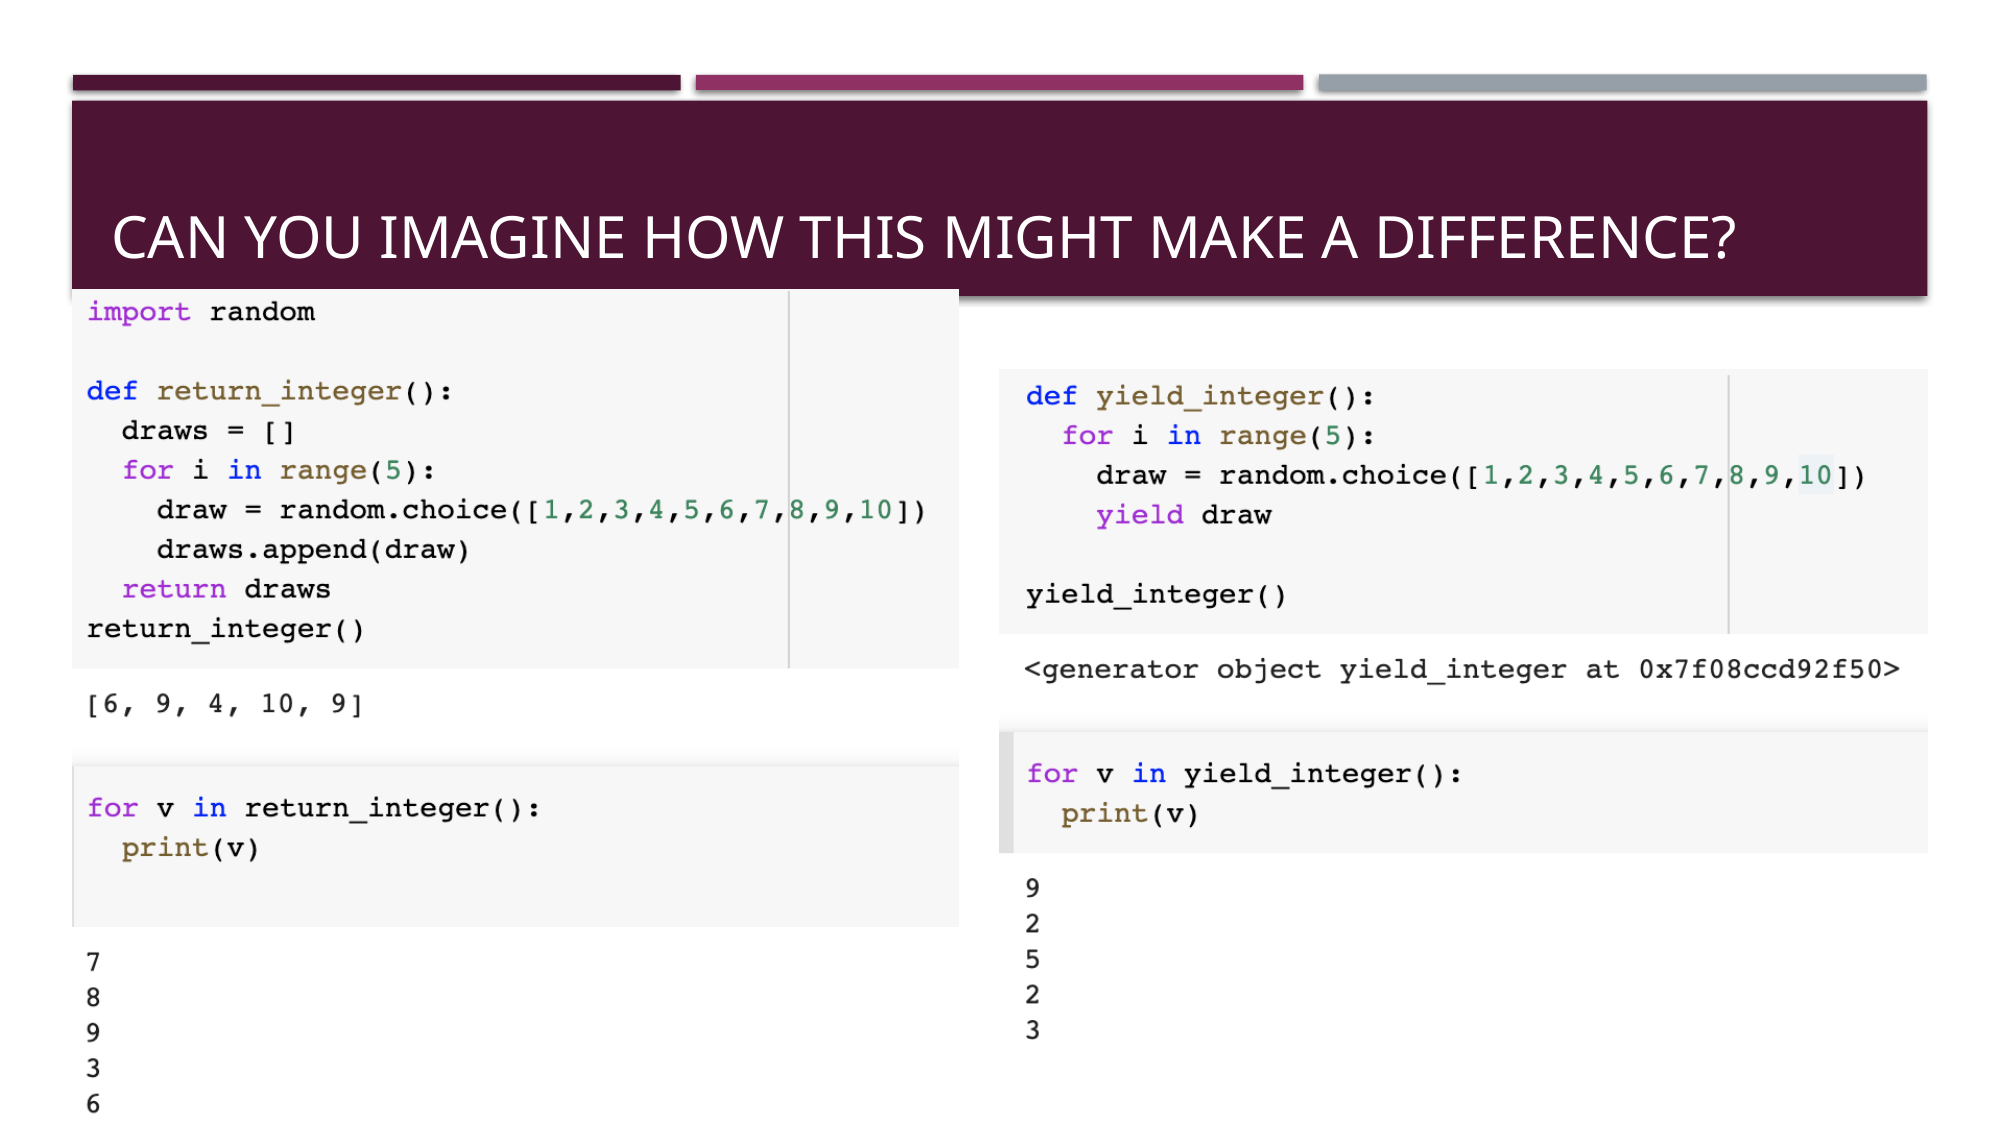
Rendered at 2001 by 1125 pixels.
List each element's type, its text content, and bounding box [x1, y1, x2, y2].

picture [72, 289, 959, 1125]
title Can you imagine how this might make a difference? [96, 59, 2000, 278]
picture [999, 368, 1928, 1066]
